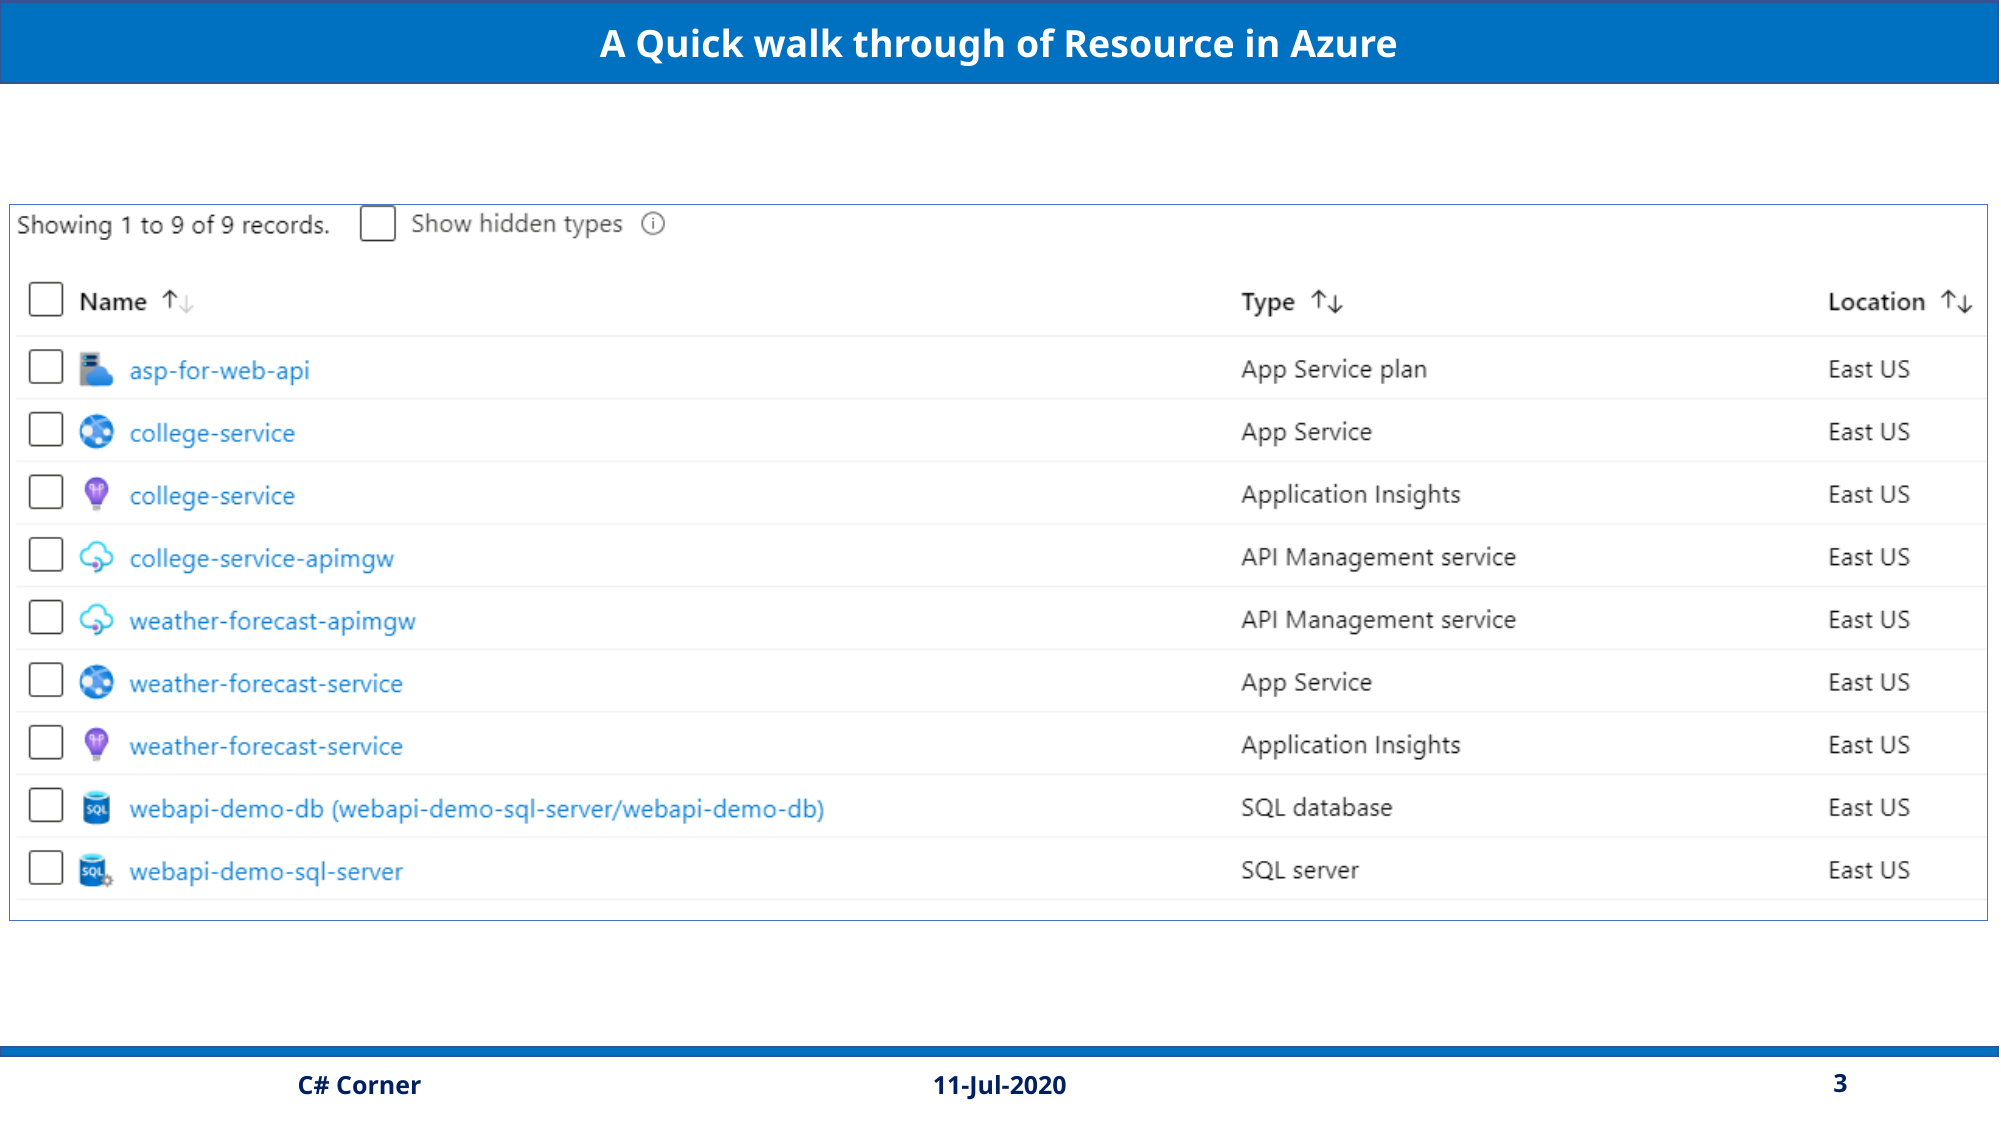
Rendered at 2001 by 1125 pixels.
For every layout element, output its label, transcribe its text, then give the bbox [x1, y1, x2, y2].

text_box A Quick walk through of Resource in Azure [0, 0, 1999, 84]
text_box C# Corner [21, 1054, 697, 1115]
picture [9, 204, 1988, 921]
text_box [0, 1046, 1999, 1057]
footer 11-Jul-2020 [697, 1054, 1338, 1115]
slide_number 3 [1412, 1054, 1863, 1115]
